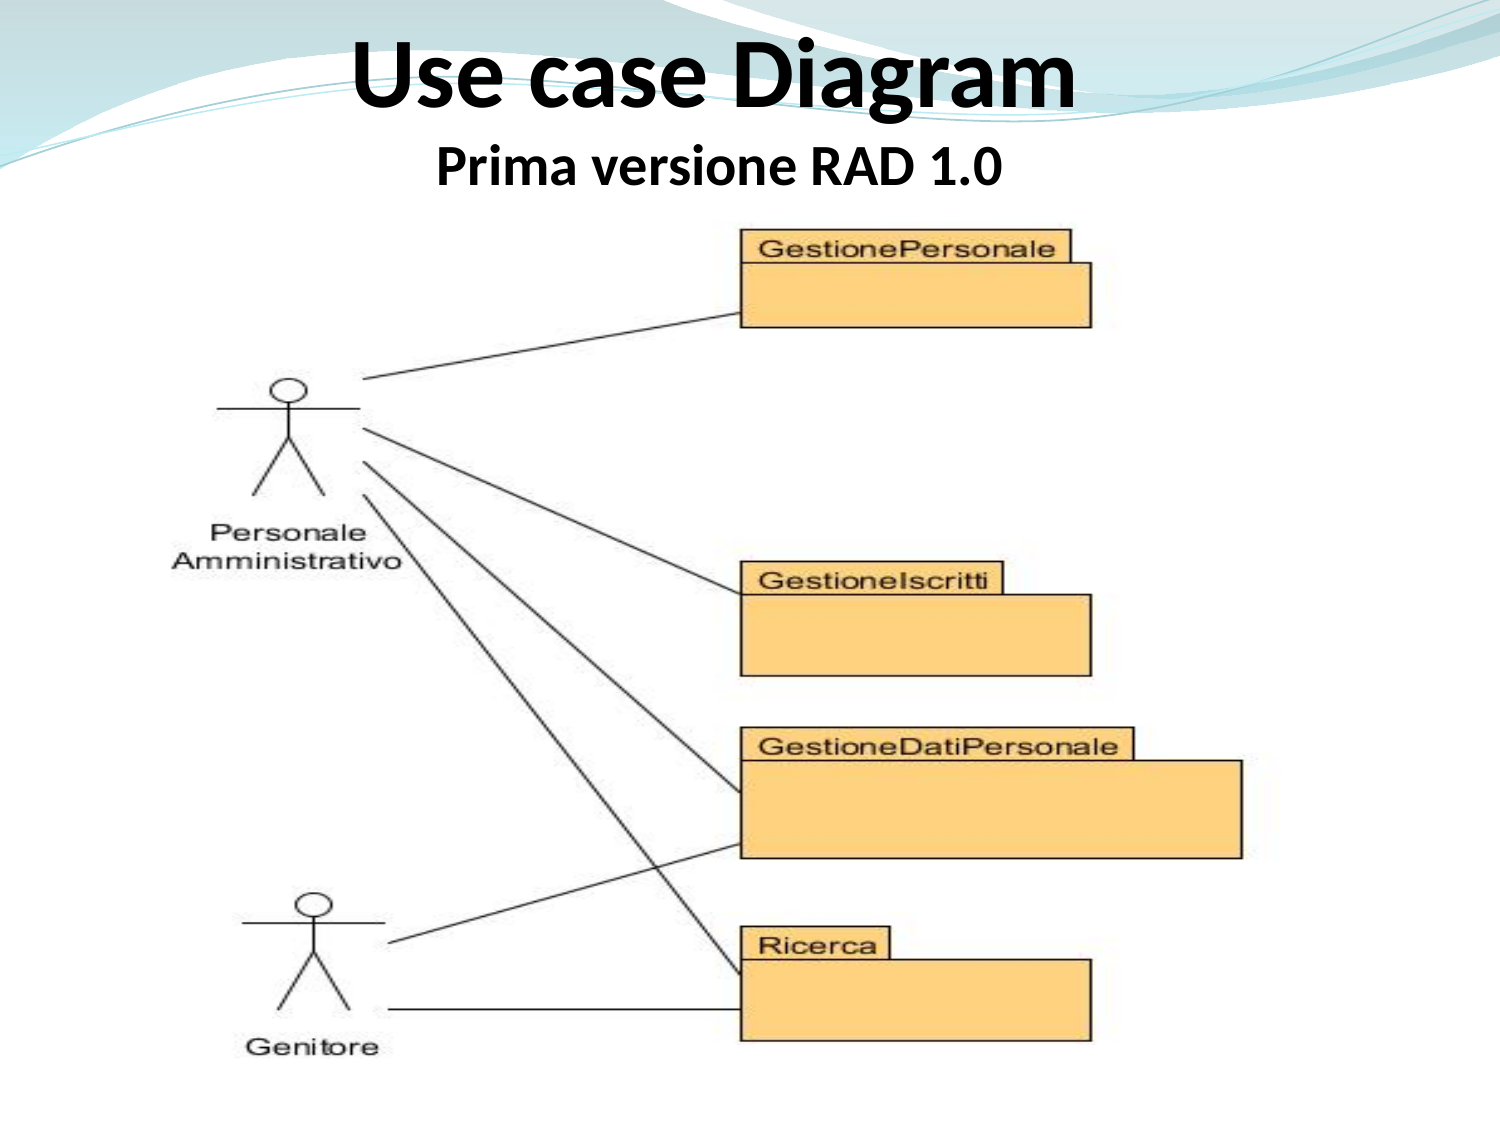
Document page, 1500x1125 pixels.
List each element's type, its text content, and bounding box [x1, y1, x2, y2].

text_box Use case Diagram Prima versione RAD 1.0 [159, 0, 1294, 195]
picture [111, 195, 1294, 1125]
